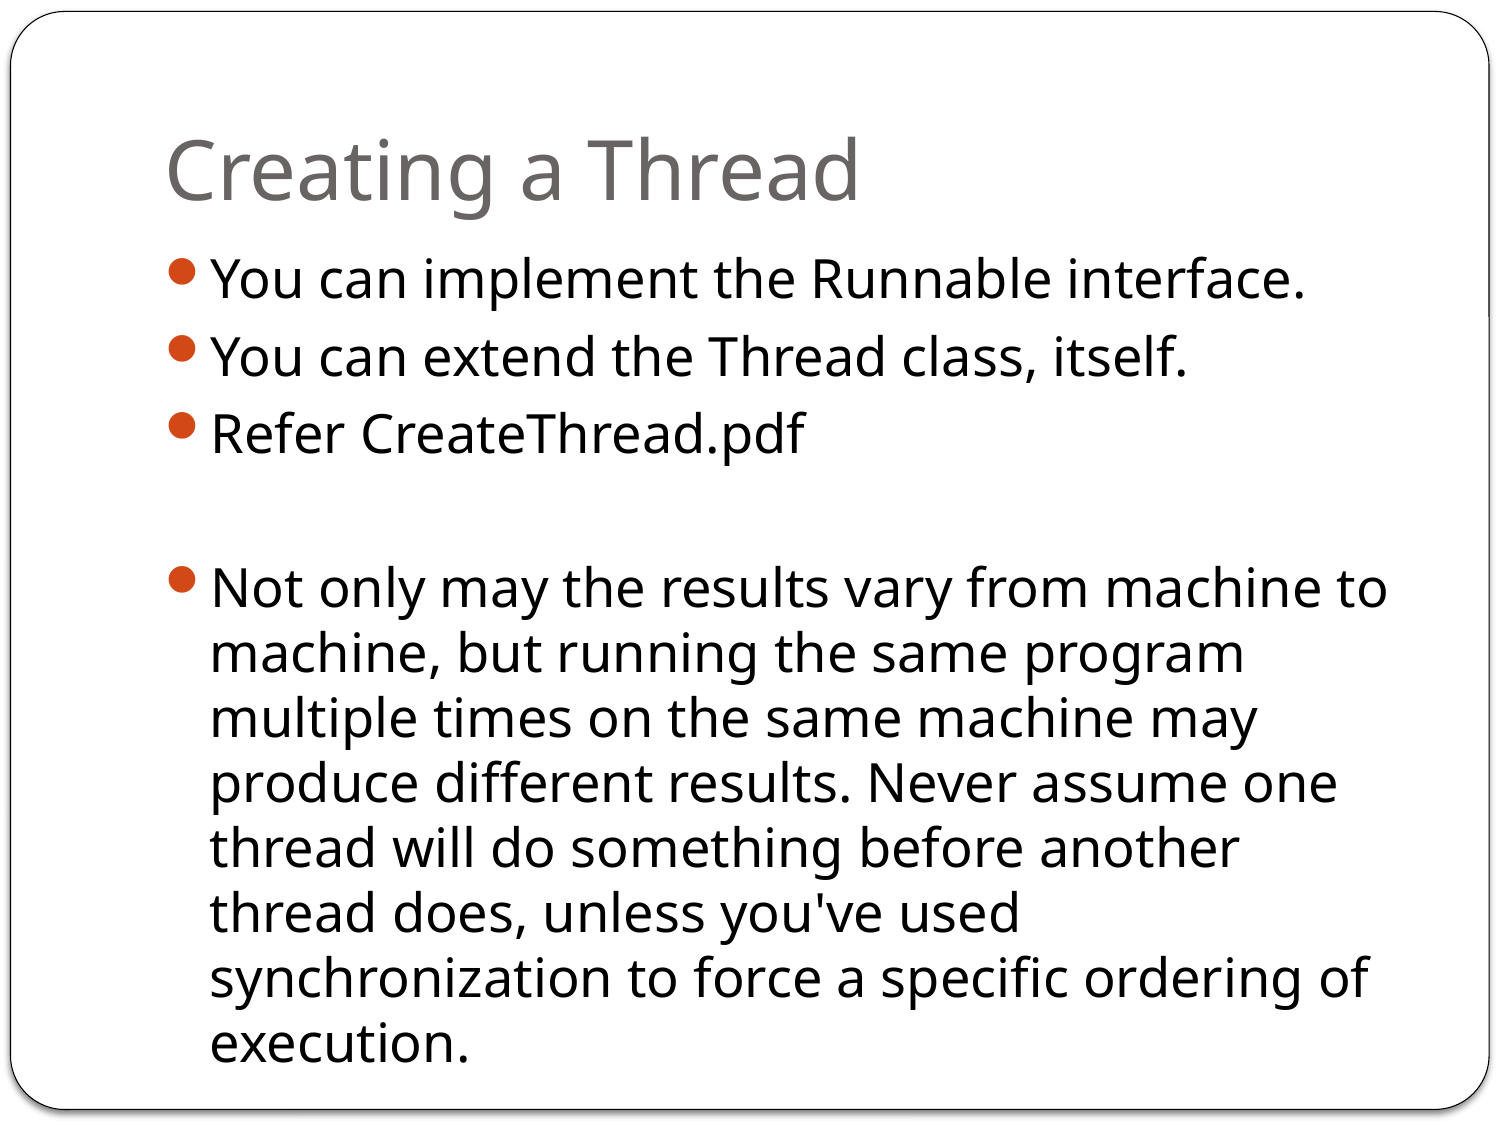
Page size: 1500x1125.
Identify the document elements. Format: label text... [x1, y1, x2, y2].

title Creating a Thread [150, 45, 1425, 233]
list You can implement the Runnable interface. You can extend the Thread class, itself. Refer CreateThread.pdf Not only may the results vary from machine to machine, but running the same program multiple times on the same machine may produce different results. Never assume one thread will do something before another thread does, unless you've used synchronization to force a specific ordering of execution. [150, 237, 1425, 988]
